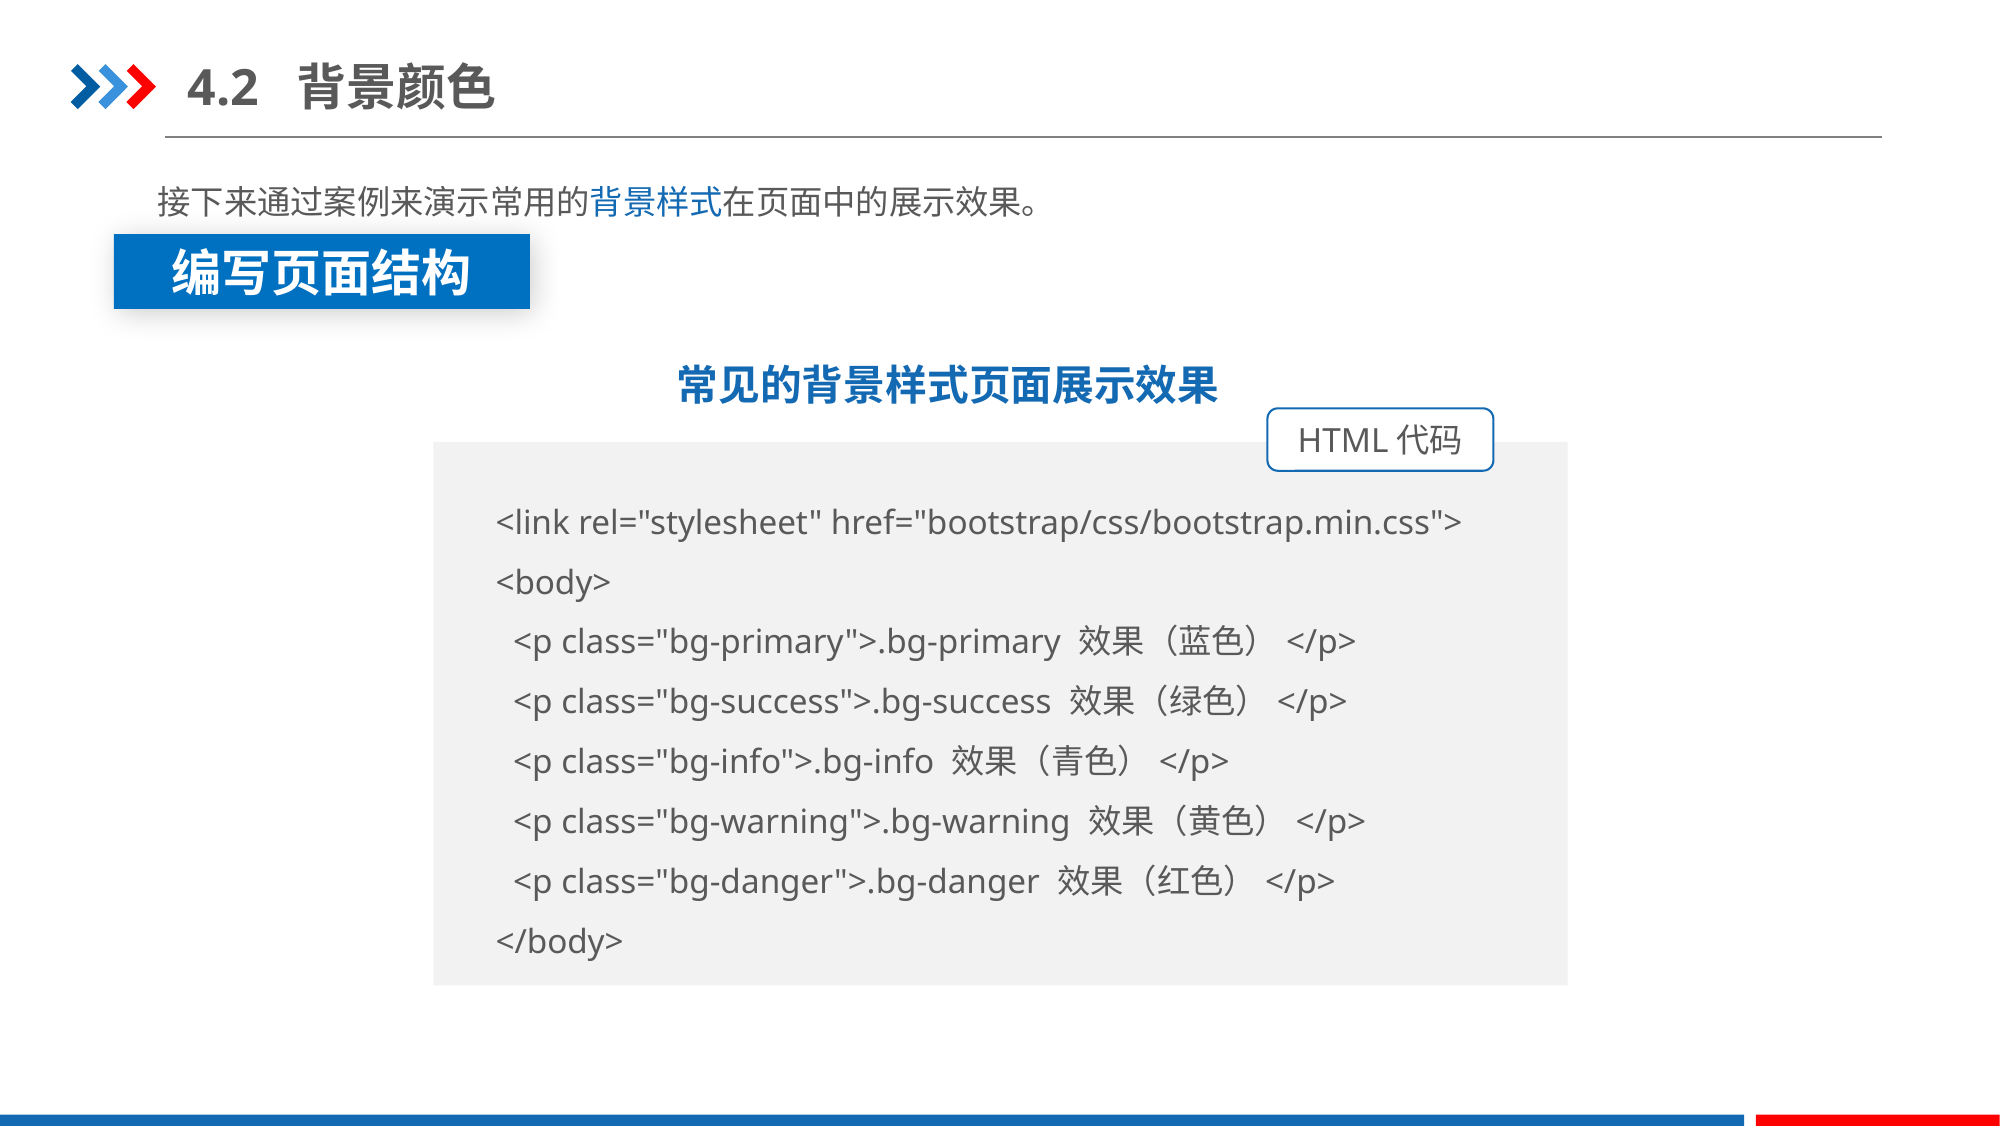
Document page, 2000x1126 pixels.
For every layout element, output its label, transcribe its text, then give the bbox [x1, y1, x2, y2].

text_box HTML代码 [1267, 408, 1494, 471]
text_box 编写页面结构 [113, 234, 530, 309]
text_box 接下来通过案例来演示常用的背景样式在页面中的展示效果。 [137, 151, 1851, 232]
text_box <link rel="stylesheet" href="bootstrap/css/bootstrap.min.css"> <body> <p class="bg-primary">.bg-primary 效果（蓝色）</p> <p class="bg-success">.bg-success 效果（绿色）</p> <p class="bg-info">.bg-info 效果（青色）</p> <p class="bg-warning">.bg-warning 效果（黄色）</p> <p class="bg-danger">.bg-danger 效果（红色）</p> </body> [480, 473, 1550, 968]
text_box 常见的背景样式页面展示效果 [515, 326, 1381, 417]
text_box 4.2 背景颜色 [187, 43, 827, 127]
text_box [431, 440, 1570, 987]
